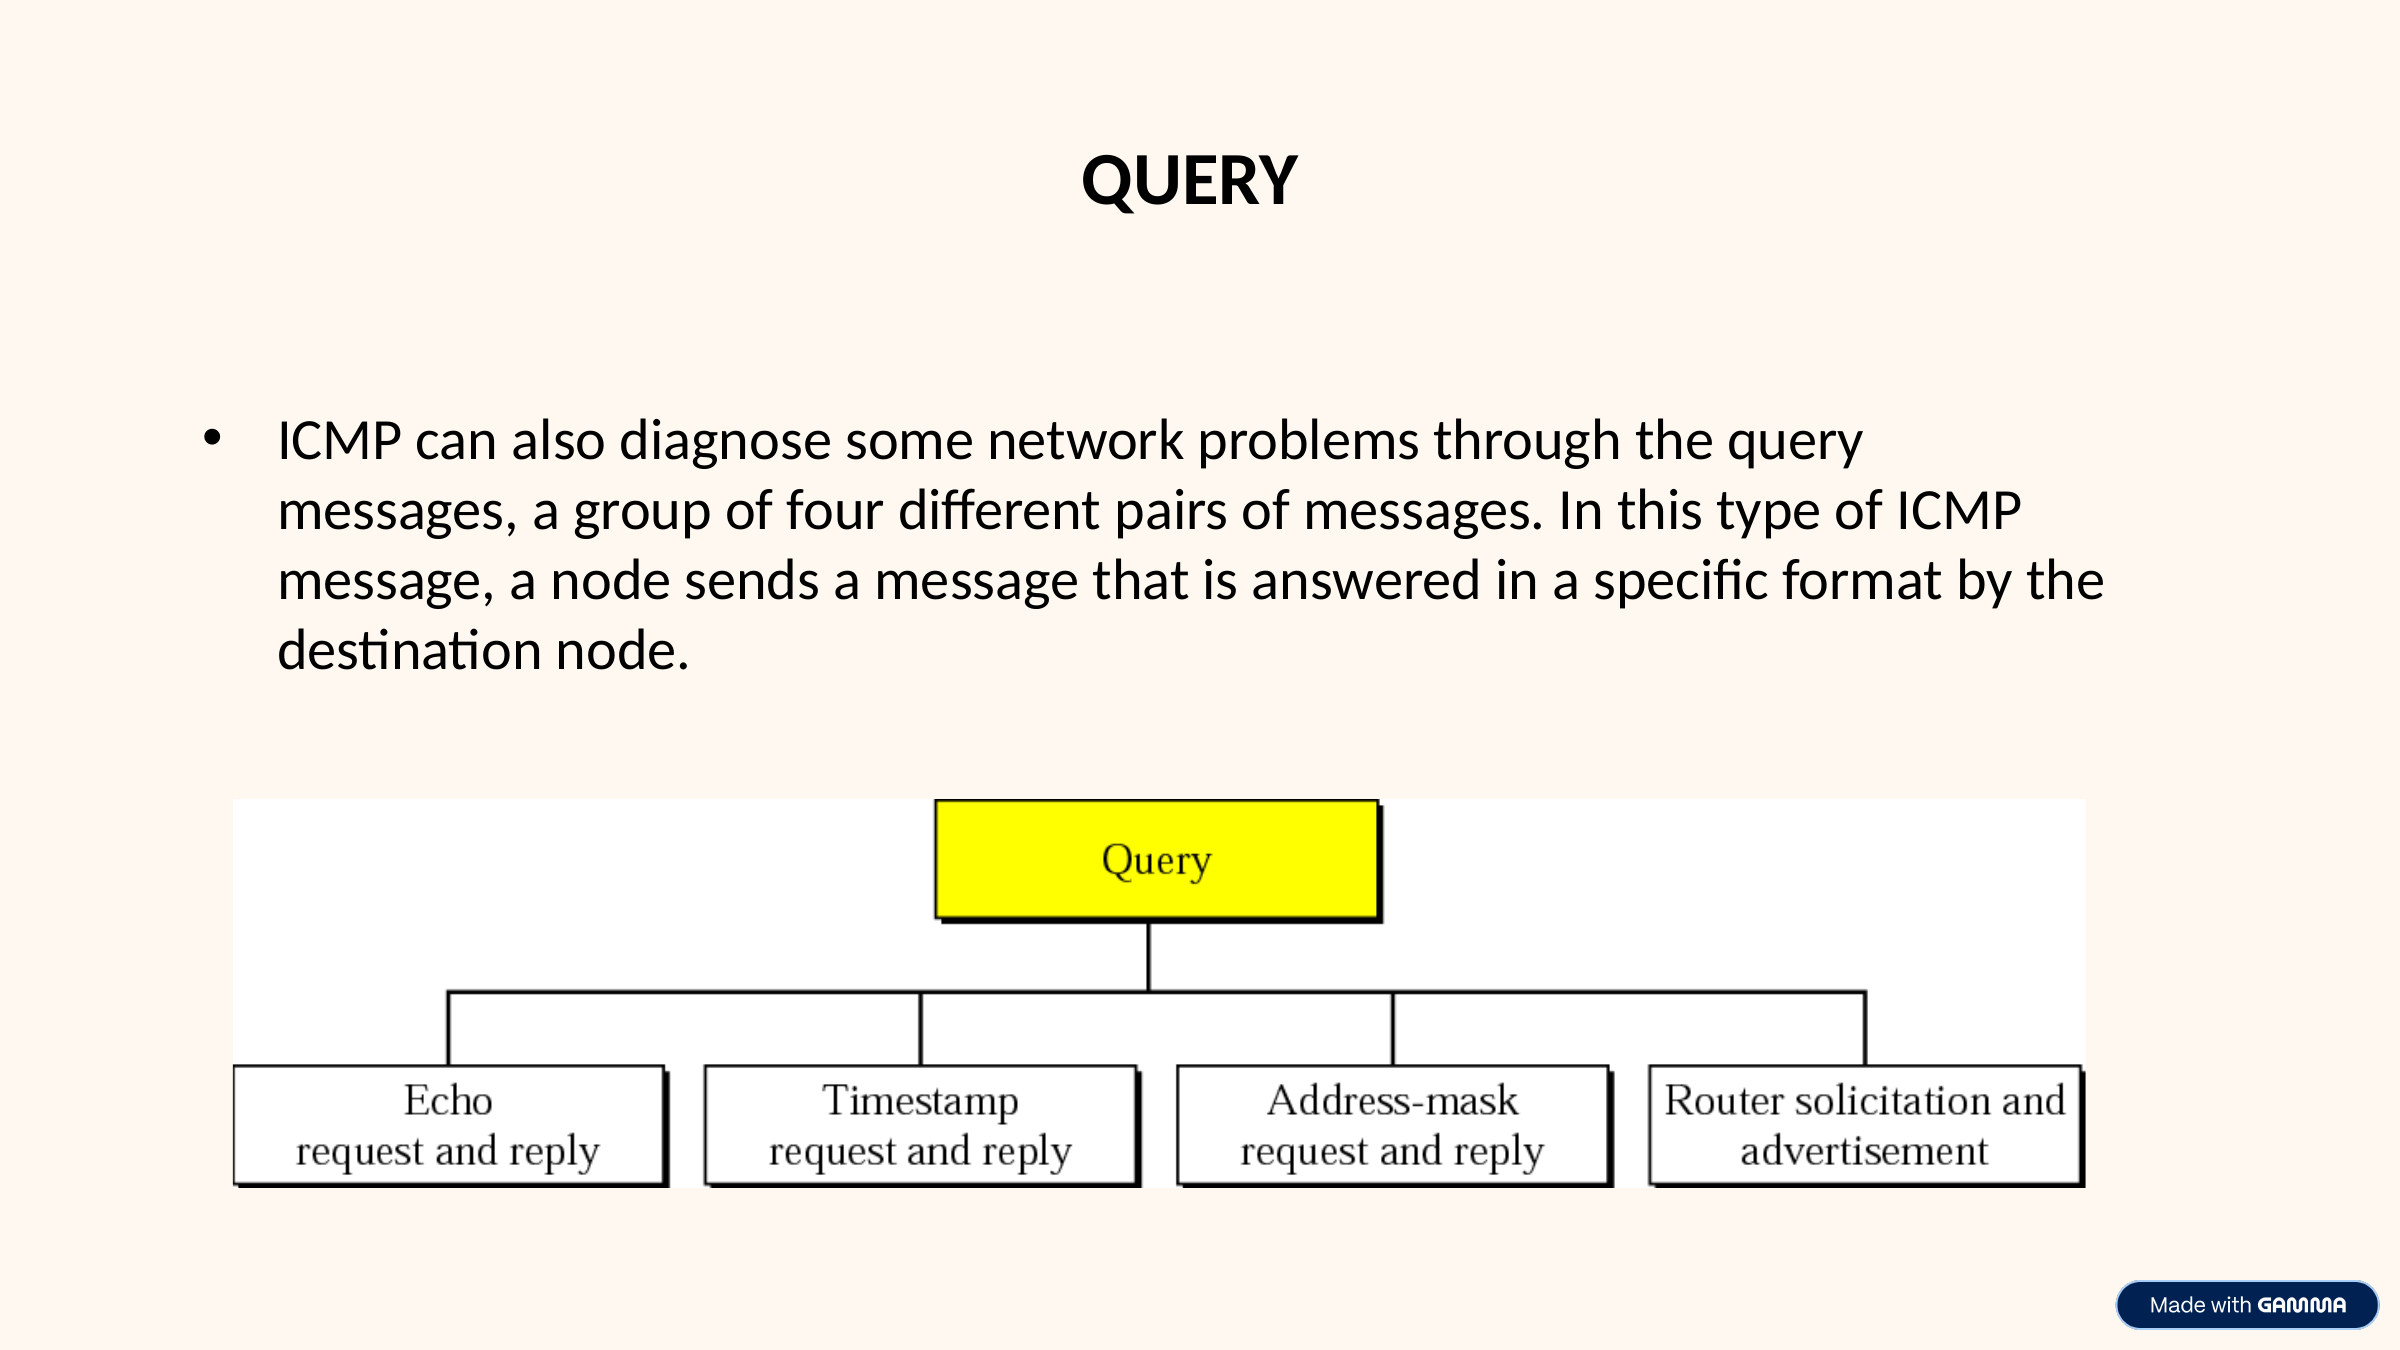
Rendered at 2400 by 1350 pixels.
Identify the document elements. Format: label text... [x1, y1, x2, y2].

picture [232, 799, 2086, 1188]
picture [2106, 1271, 2389, 1339]
text_box ICMP can also diagnose some network problems through the query messages, a group of four different pairs of messages. In this type of ICMP message, a node sends a message that is answered in a specific format by the destination node. [187, 323, 2132, 689]
text_box [130, 616, 1061, 734]
text_box QUERY [443, 76, 1937, 227]
text_box [268, 787, 2132, 938]
